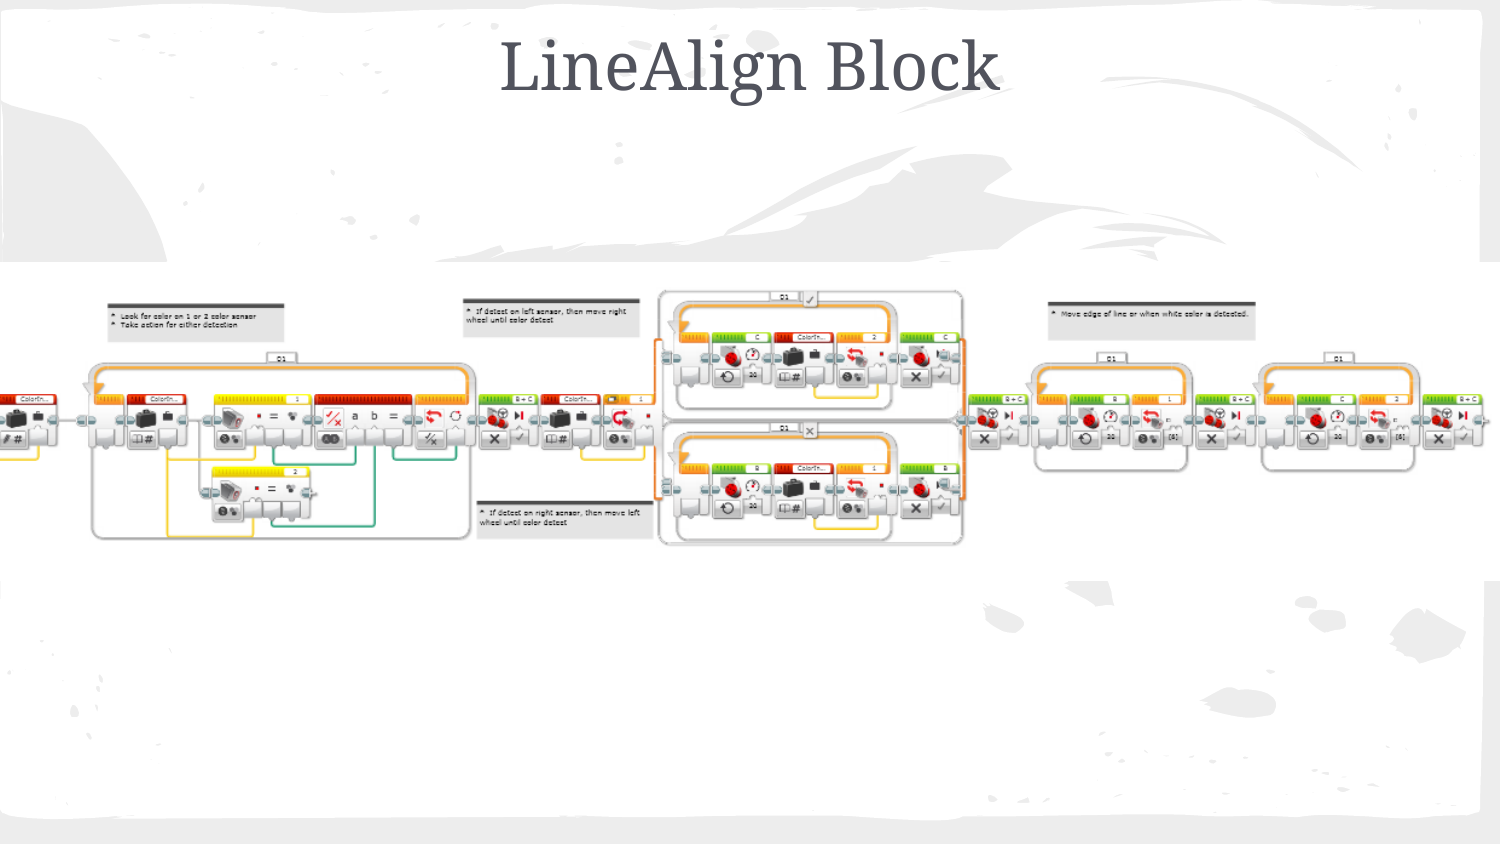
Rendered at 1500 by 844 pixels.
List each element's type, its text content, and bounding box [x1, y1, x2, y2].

title LineAlign Block [75, 25, 1425, 119]
picture [0, 262, 1500, 581]
